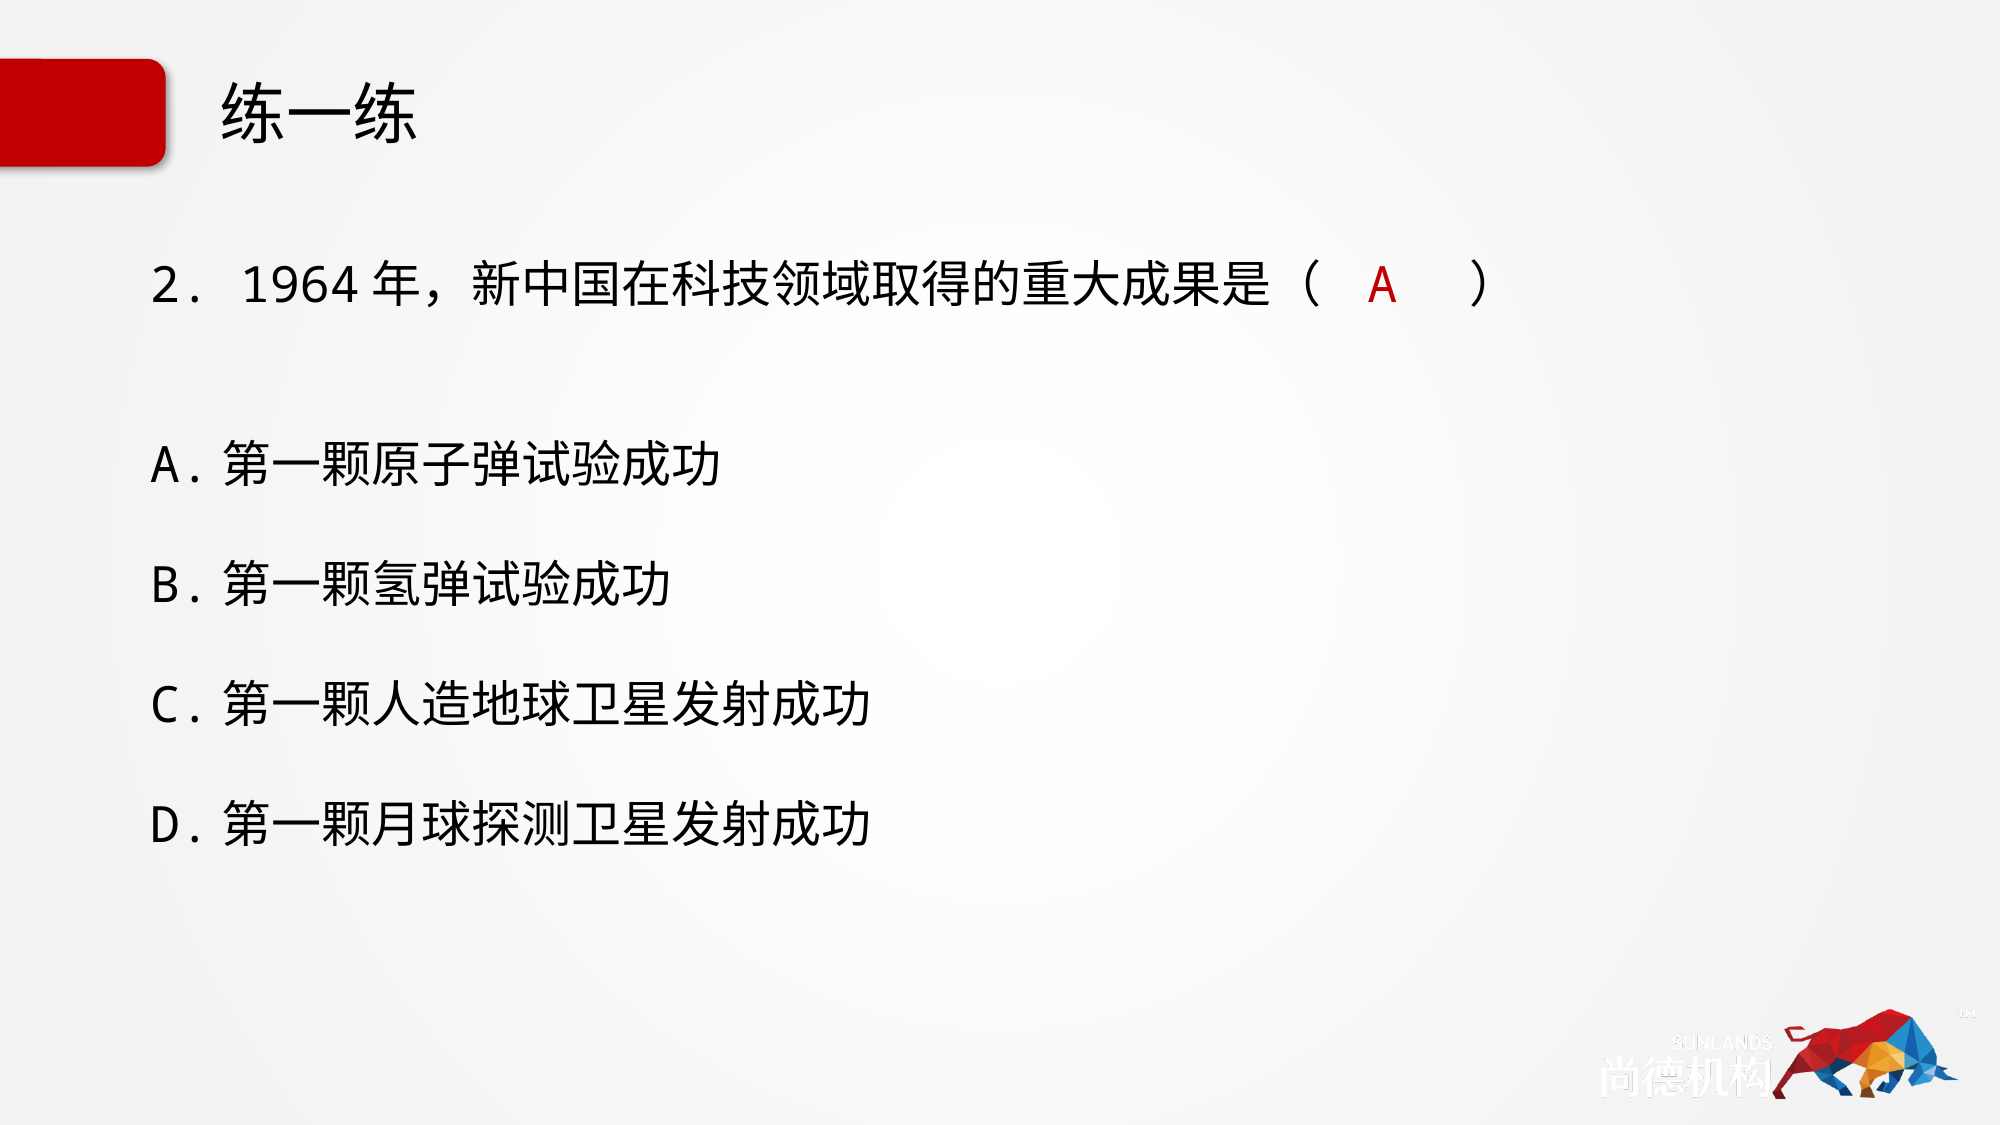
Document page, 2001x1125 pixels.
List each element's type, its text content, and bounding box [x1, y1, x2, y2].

picture [0, 0, 2001, 1125]
text_box 2. 1964年，新中国在科技领域取得的重大成果是（ A ） A.第一颗原子弹试验成功 B.第一颗氢弹试验成功 C.第一颗人造地球卫星发射成功 D.第一颗月球探测卫星发射成功 [134, 245, 1877, 920]
title 练一练 [204, 72, 1877, 162]
